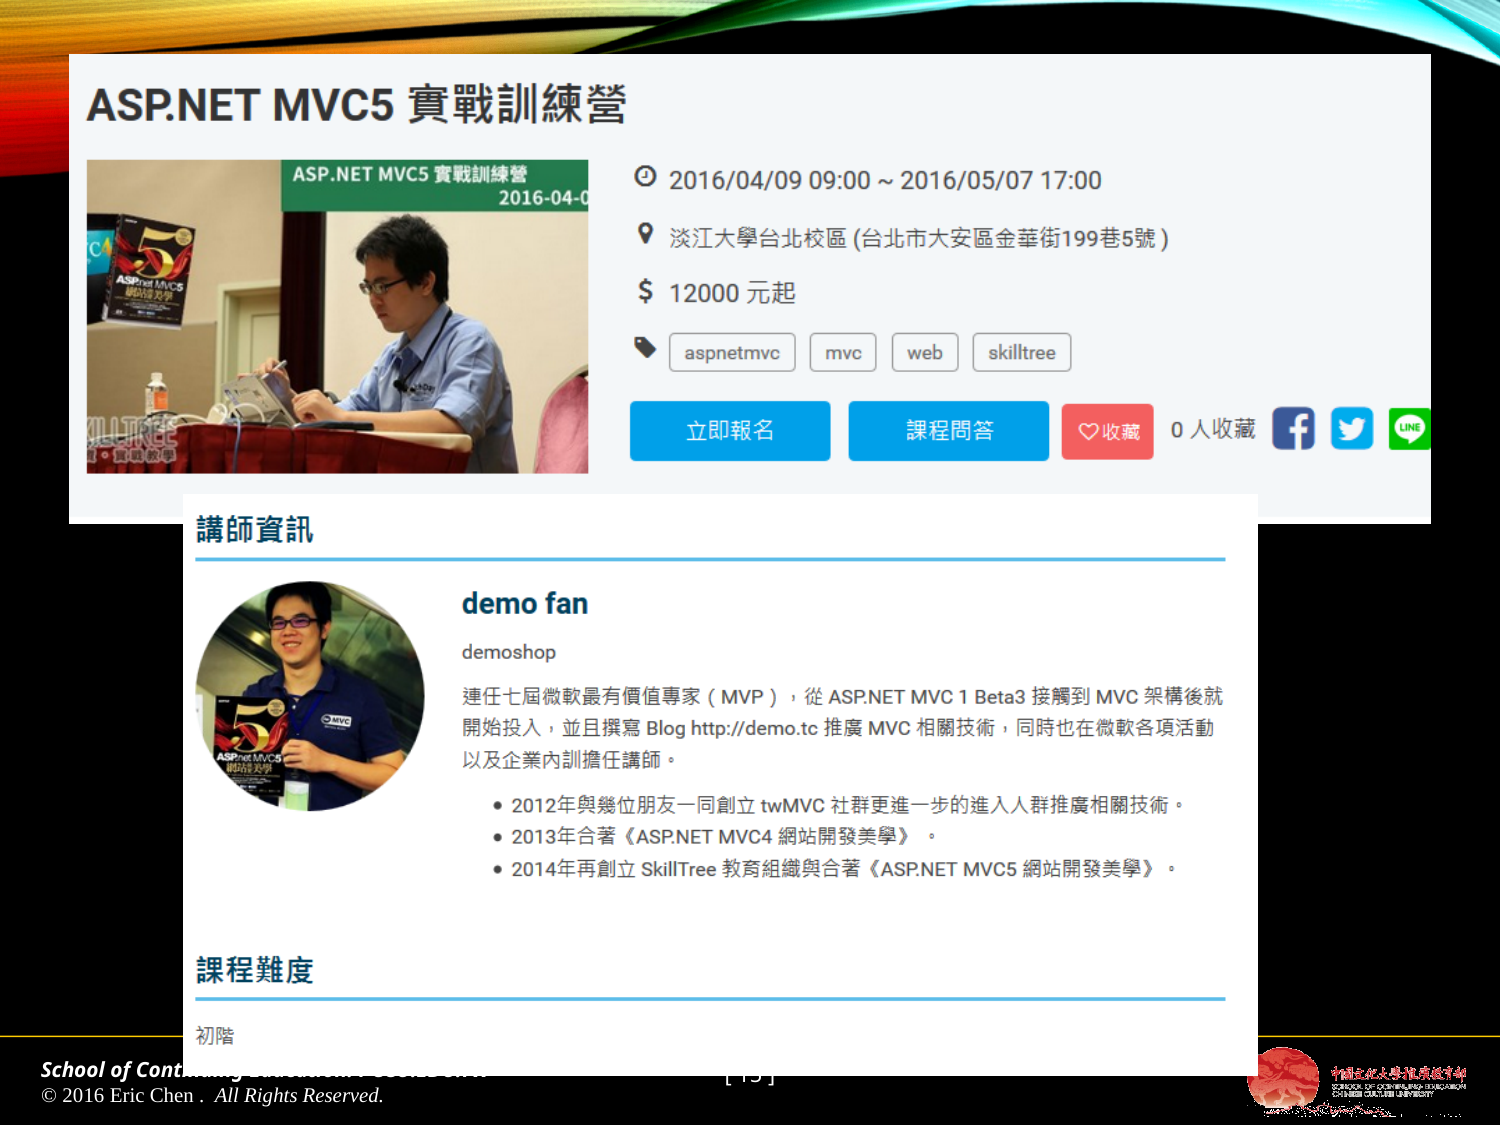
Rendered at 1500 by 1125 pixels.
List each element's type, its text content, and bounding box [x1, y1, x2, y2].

footer [ 15 ] [284, 1076, 1216, 1106]
picture [0, 0, 1500, 1117]
